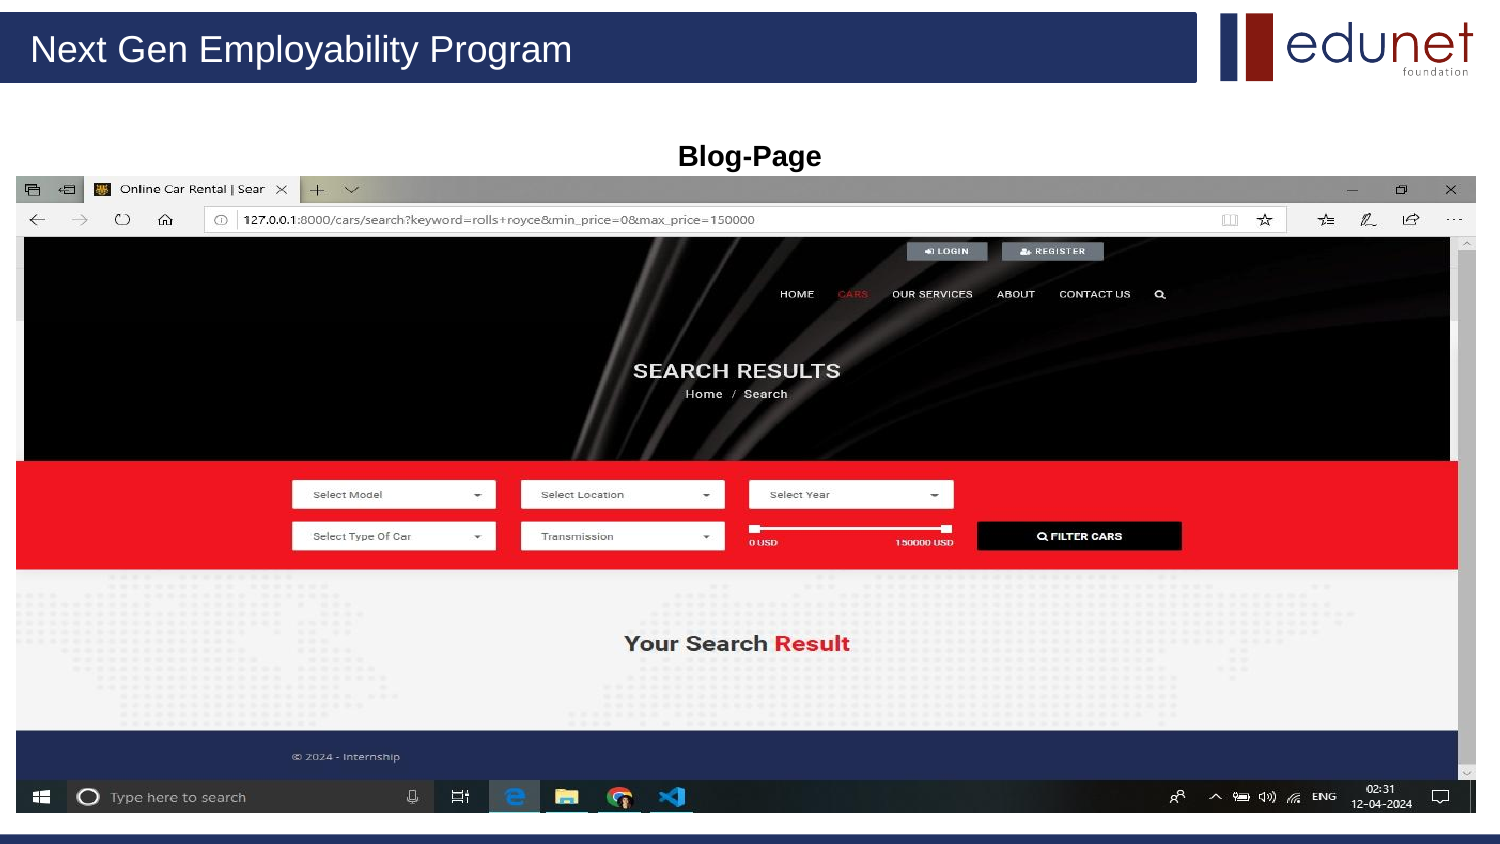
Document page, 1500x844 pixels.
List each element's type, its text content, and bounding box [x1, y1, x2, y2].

title Blog-Page [103, 101, 1397, 175]
picture [16, 176, 1476, 813]
picture [1279, 14, 1482, 83]
